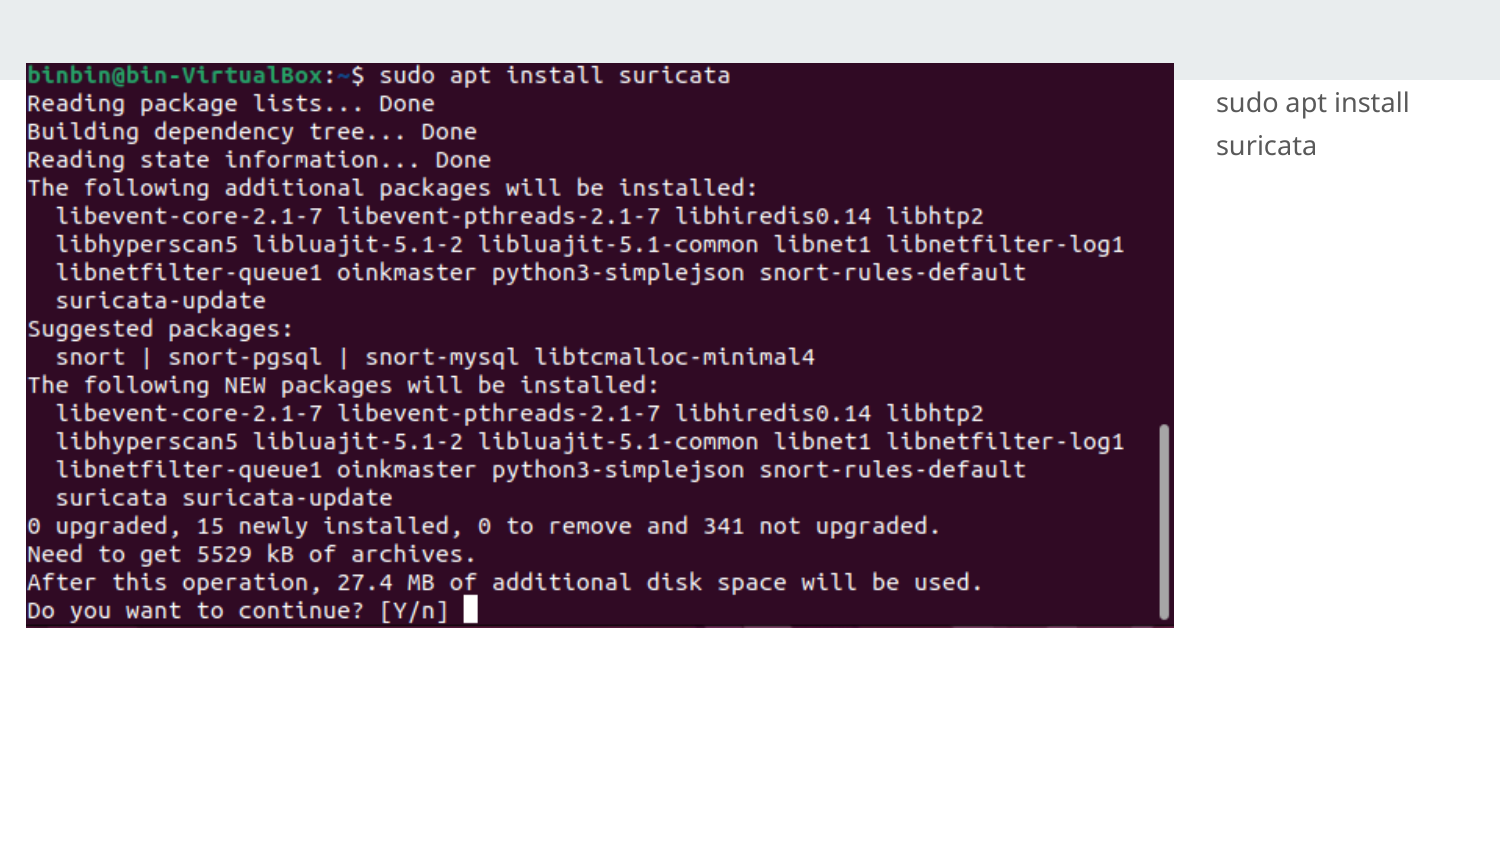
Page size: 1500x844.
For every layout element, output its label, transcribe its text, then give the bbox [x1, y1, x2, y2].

picture [26, 63, 1174, 628]
list sudo apt install suricata [1200, 63, 1483, 435]
